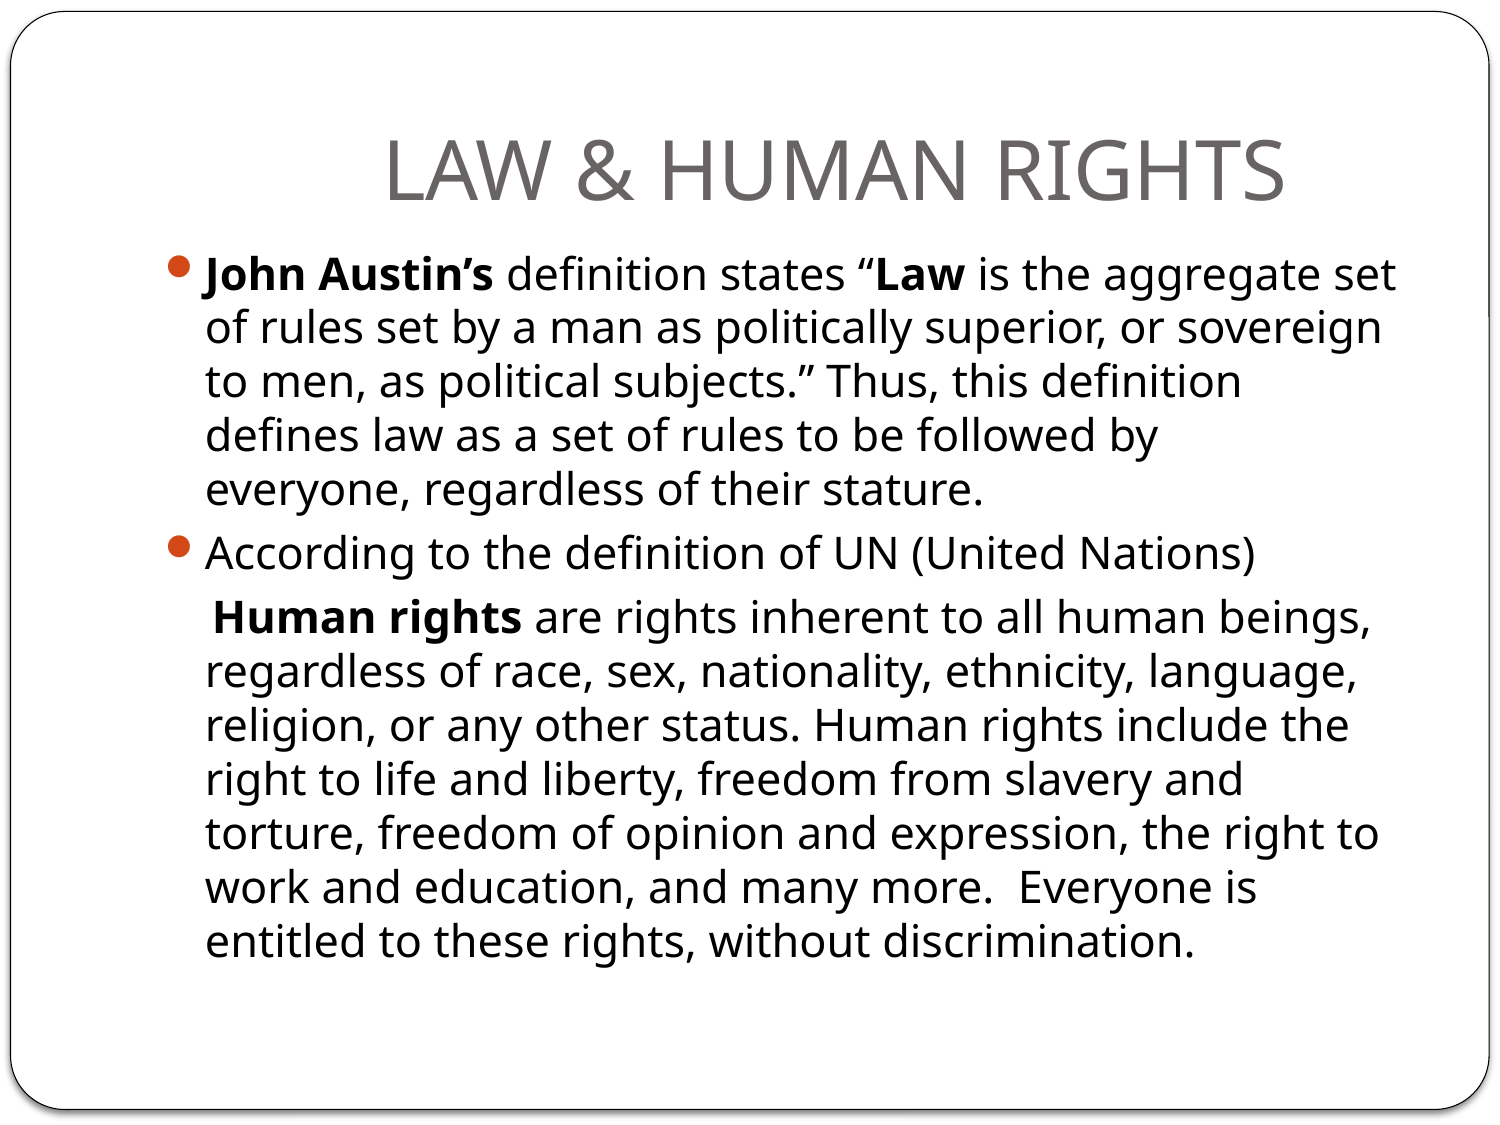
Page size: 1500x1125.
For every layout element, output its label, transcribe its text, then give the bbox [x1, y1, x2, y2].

list John Austin’s definition states “Law is the aggregate set of rules set by a man as politically superior, or sovereign to men, as political subjects.” Thus, this definition defines law as a set of rules to be followed by everyone, regardless of their stature. According to the definition of UN (United Nations) Human rights are rights inherent to all human beings, regardless of race, sex, nationality, ethnicity, language, religion, or any other status. Human rights include the right to life and liberty, freedom from slavery and torture, freedom of opinion and expression, the right to work and education, and many more. Everyone is entitled to these rights, without discrimination. [150, 237, 1425, 988]
title LAW & HUMAN RIGHTS [150, 45, 1425, 233]
